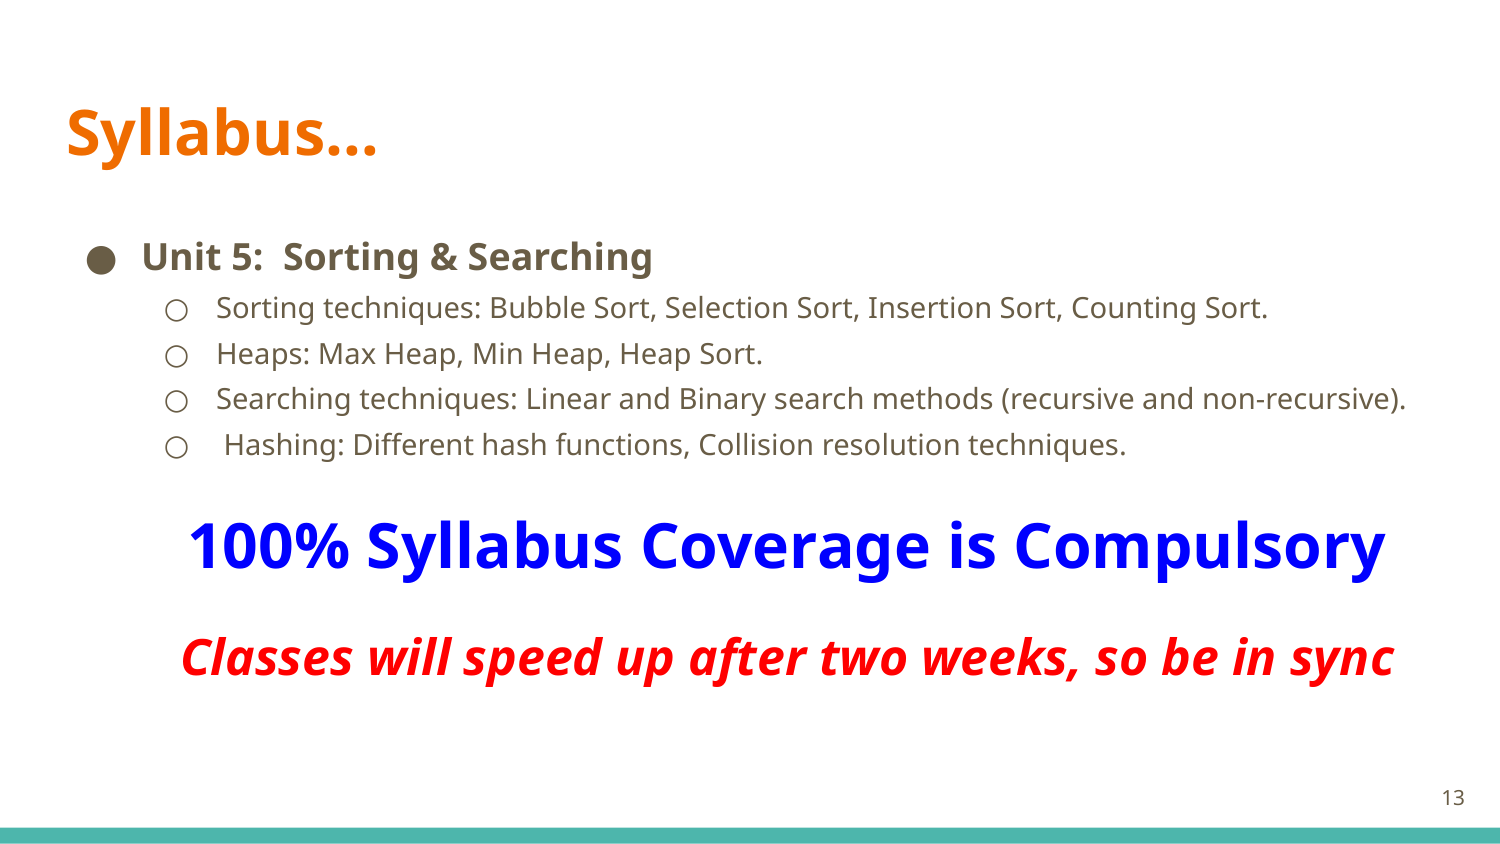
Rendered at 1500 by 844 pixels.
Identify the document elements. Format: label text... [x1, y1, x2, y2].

slide_number 13 [1389, 764, 1480, 830]
list Unit 5: Sorting & Searching Sorting techniques: Bubble Sort, Selection Sort, Insertion Sort, Counting Sort. Heaps: Max Heap, Min Heap, Heap Sort. Searching techniques: Linear and Binary search methods (recursive and non-recursive). Hashing: Different hash functions, Collision resolution techniques. 100% Syllabus Coverage is Compulsory Classes will speed up after two weeks, so be in sync [51, 207, 1449, 750]
title Syllabus… [51, 72, 1449, 189]
